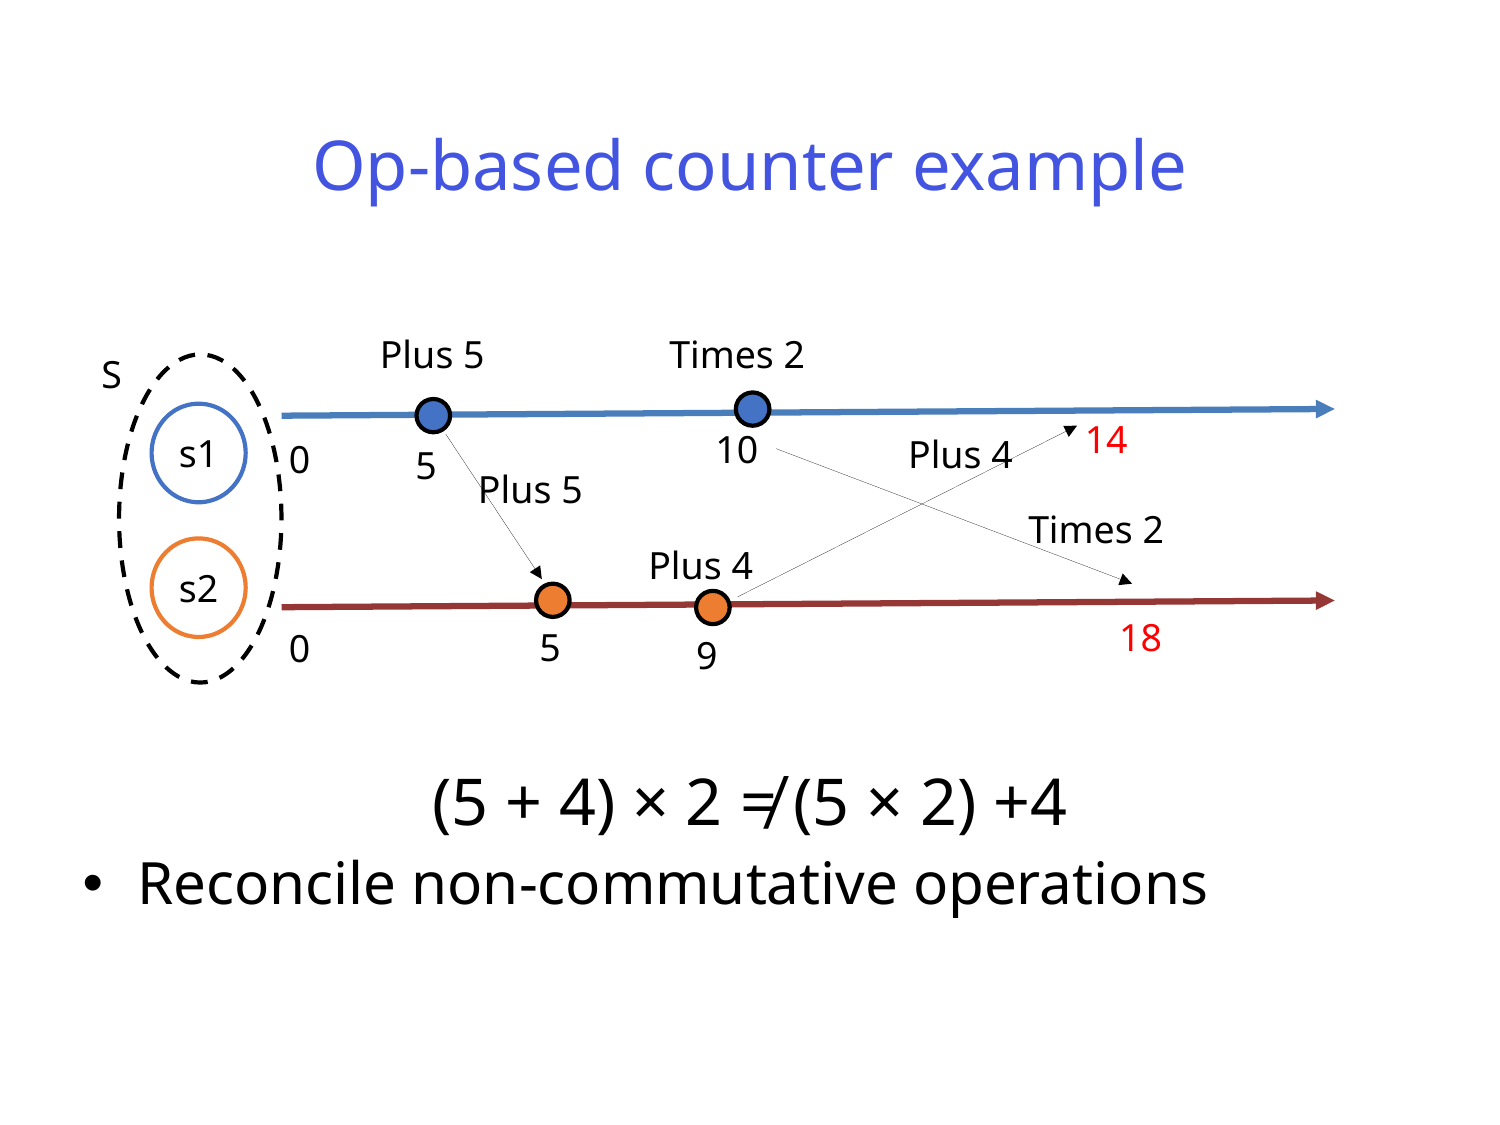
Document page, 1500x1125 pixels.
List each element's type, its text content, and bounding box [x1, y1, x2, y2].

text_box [151, 538, 246, 638]
text_box Plus 5 [372, 323, 493, 384]
text_box S [93, 343, 130, 403]
text_box [501, 519, 542, 580]
text_box [1066, 559, 1133, 586]
text_box Times 2 [661, 324, 813, 384]
text_box 0 [281, 617, 318, 678]
text_box Plus 4 [900, 423, 1021, 484]
text_box 9 [688, 625, 726, 686]
text_box [735, 392, 770, 419]
title Op-based counter example [102, 59, 1398, 278]
text_box Plus 4 [640, 534, 761, 595]
text_box 10 [707, 419, 767, 479]
text_box [119, 354, 282, 683]
text_box 5 [531, 616, 569, 677]
list (5 + 4) × 2 ≠ (5 × 2) +4 Reconcile non-commutative operations [74, 761, 1426, 1020]
text_box [696, 590, 730, 625]
text_box 0 [281, 428, 318, 489]
text_box [536, 583, 570, 616]
text_box Plus 5 [470, 458, 591, 519]
text_box 18 [1111, 606, 1170, 667]
text_box Times 2 [1020, 498, 1172, 559]
text_box 5 [407, 434, 445, 495]
text_box 14 [1077, 408, 1136, 469]
text_box [730, 594, 1335, 607]
text_box [1136, 402, 1335, 416]
text_box [1021, 425, 1077, 455]
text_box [151, 403, 246, 503]
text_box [416, 384, 451, 447]
